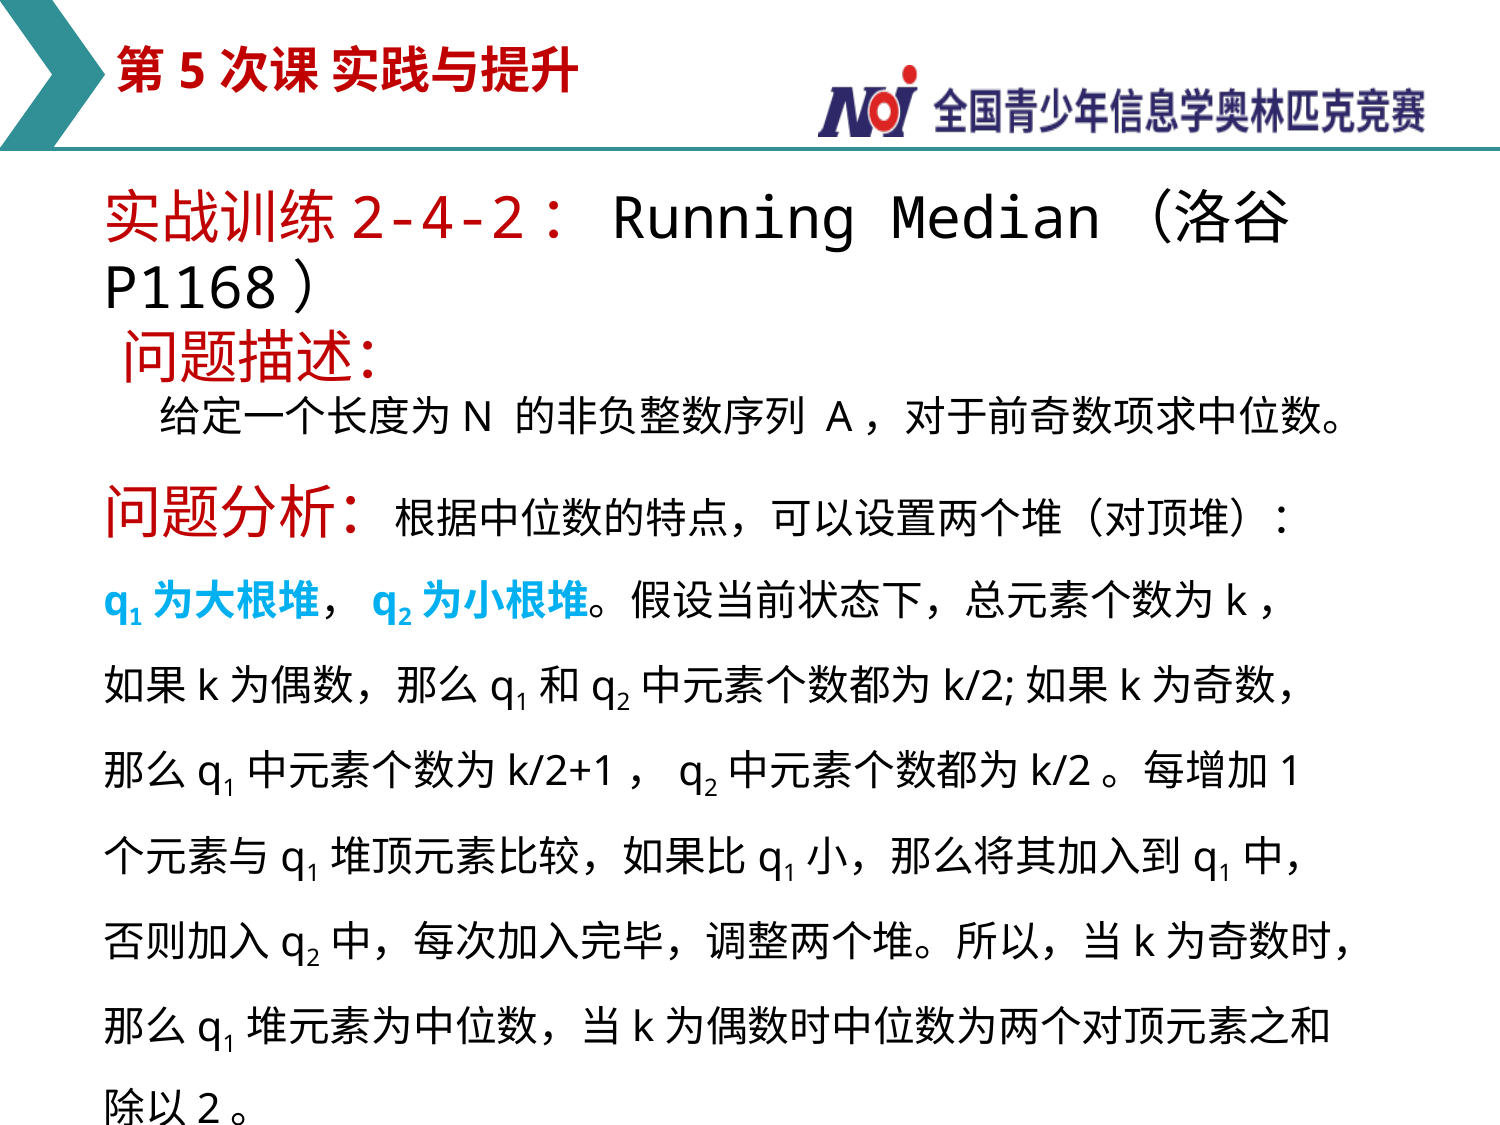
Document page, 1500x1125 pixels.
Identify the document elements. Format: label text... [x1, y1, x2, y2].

text_box 实战训练2-4-2：Running Median（洛谷P1168） 问题描述： 给定一个长度为N 的非负整数序列 A，对于前奇数项求中位数。 问题分析：根据中位数的特点，可以设置两个堆（对顶堆）：q1为大根堆，q2为小根堆。假设当前状态下，总元素个数为k，如果k为偶数，那么q1和q2中元素个数都为k/2;如果k为奇数，那么q1中元素个数为k/2+1，q2中元素个数都为k/2。每增加1个元素与q1堆顶元素比较，如果比q1小，那么将其加入到q1中，否则加入q2中，每次加入完毕，调整两个堆。所以，当k为奇数时，那么q1堆元素为中位数，当k为偶数时中位数为两个对顶元素之和除以2。 [88, 172, 1353, 1125]
picture [817, 65, 1426, 137]
text_box 第5次课 实践与提升 [100, 30, 739, 106]
text_box [0, 0, 100, 148]
